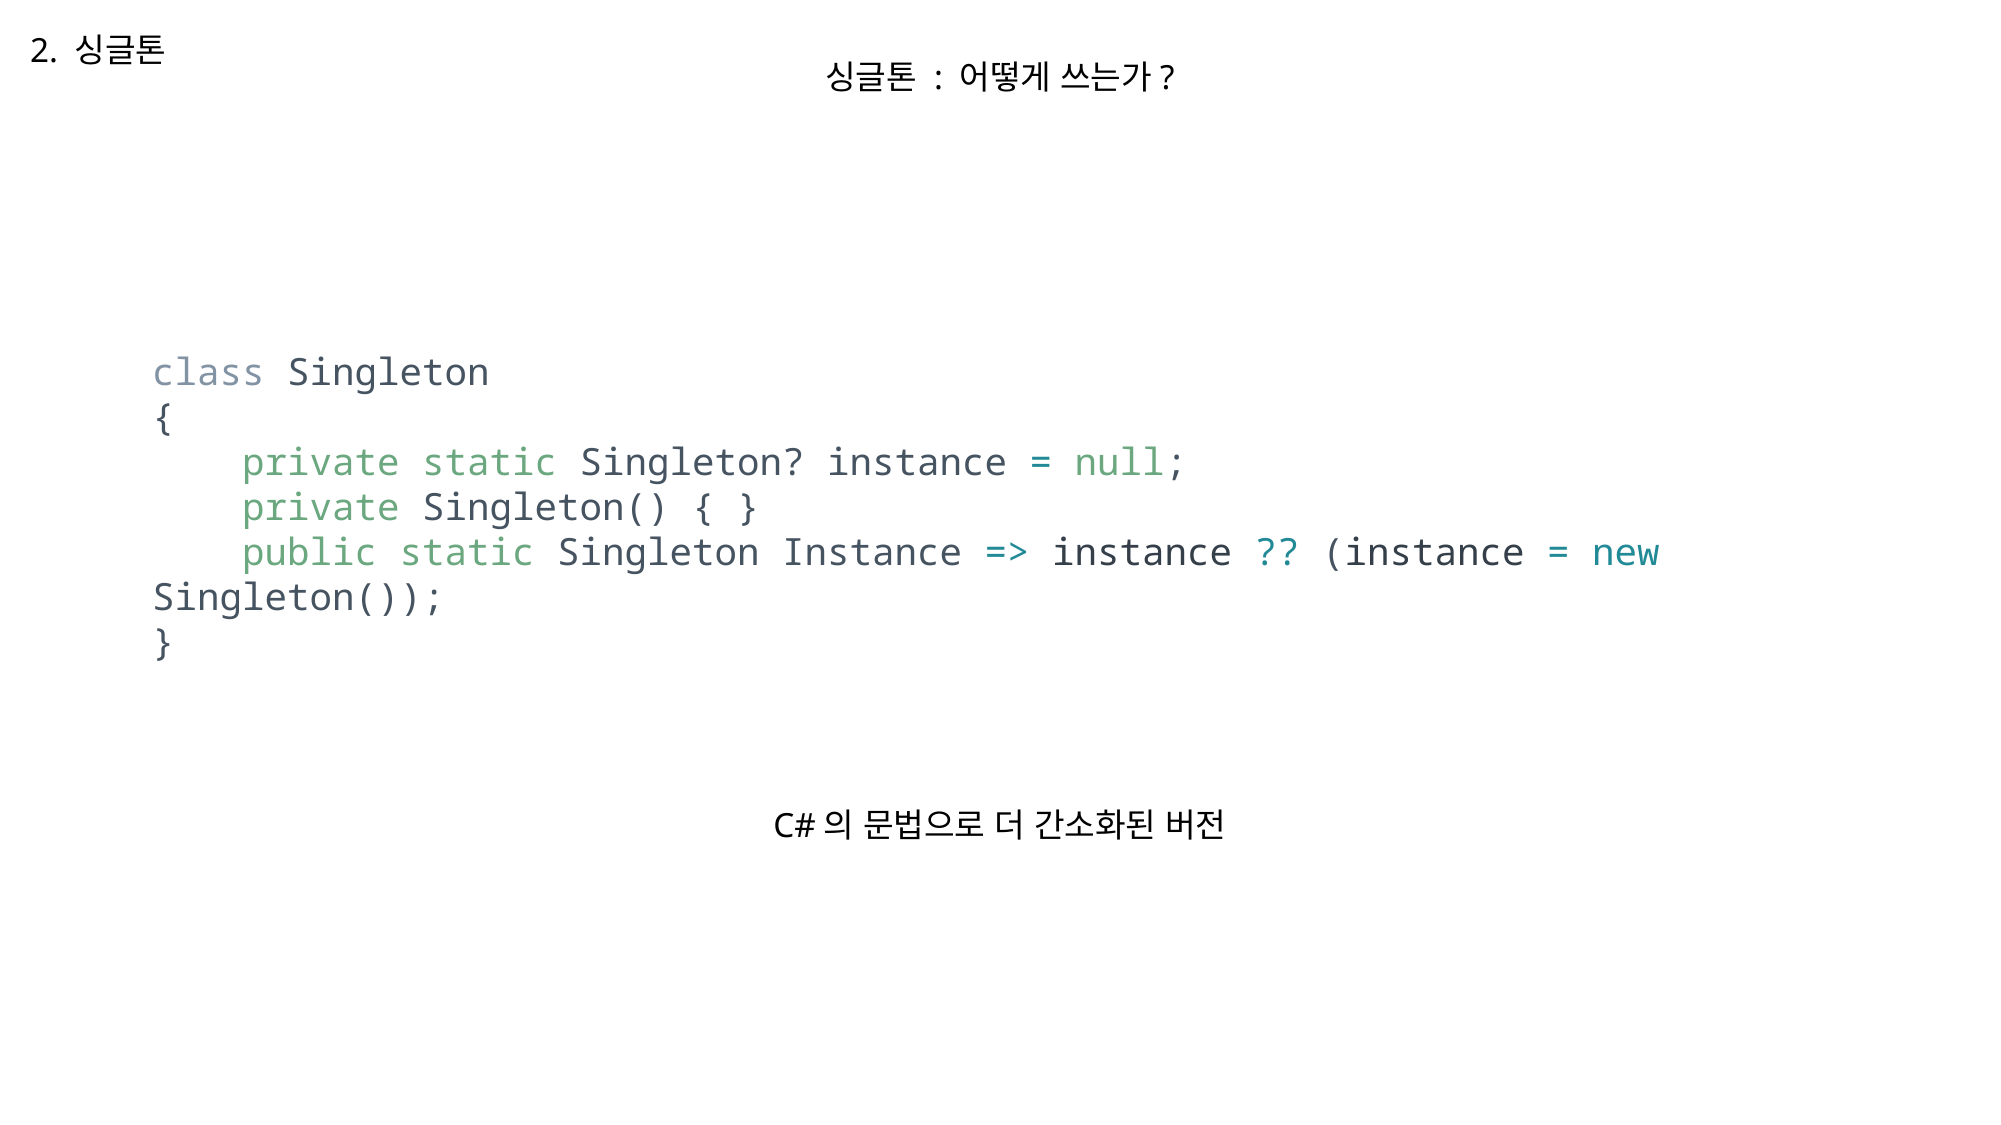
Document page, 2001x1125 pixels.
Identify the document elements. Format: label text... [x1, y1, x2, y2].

text_box C#의 문법으로 더 간소화된 버전 [758, 796, 1242, 852]
text_box class Singleton { private static Singleton? instance = null; private Singleton() { } public static Singleton Instance => instance ?? (instance = new Singleton()); } [137, 340, 1863, 671]
text_box 2. 싱글톤 [15, 21, 182, 77]
text_box 싱글톤 : 어떻게 쓰는가? [810, 49, 1190, 104]
